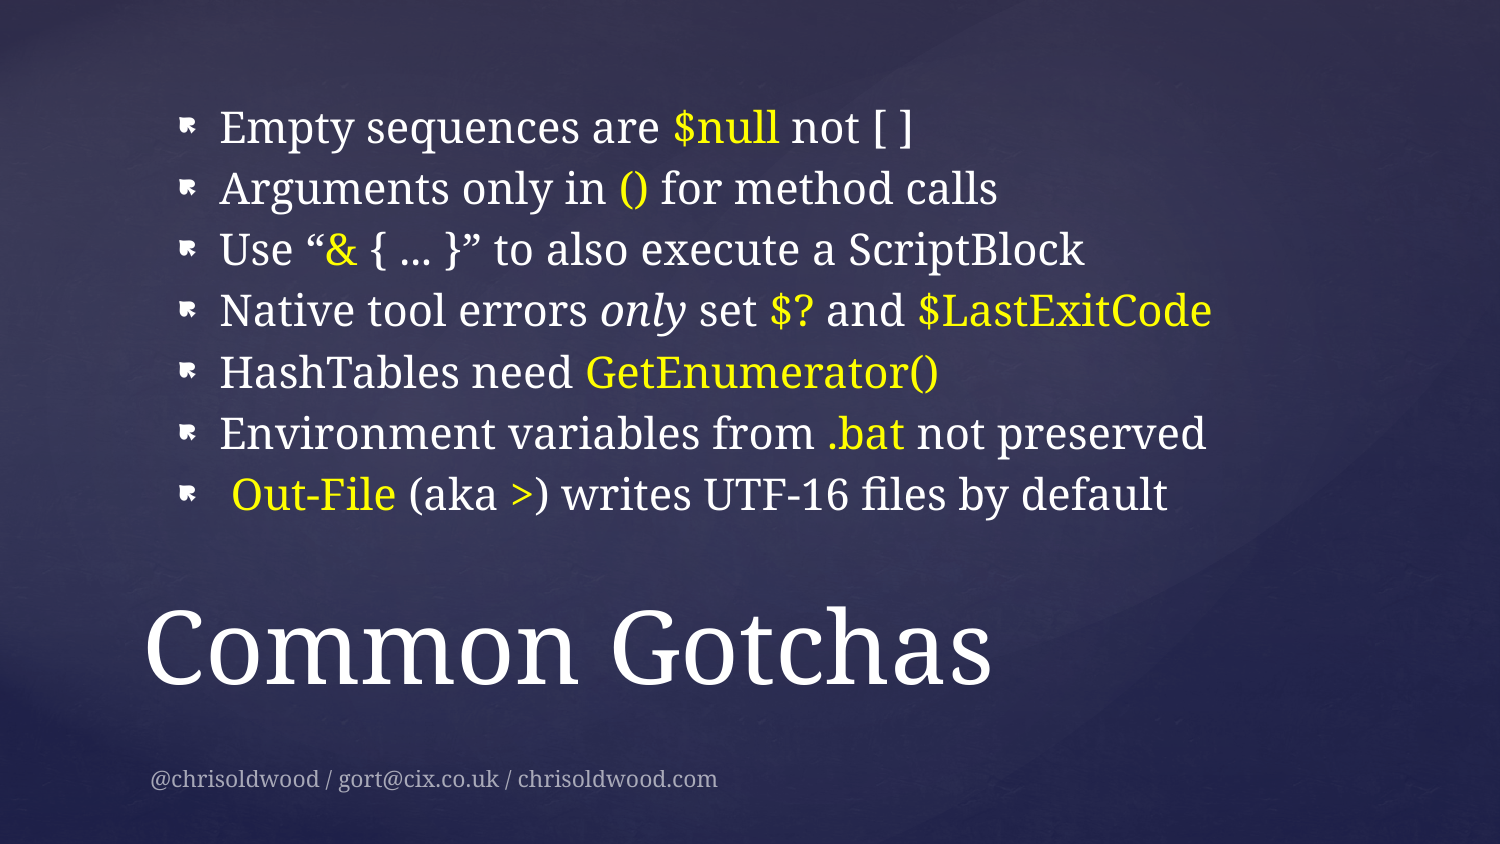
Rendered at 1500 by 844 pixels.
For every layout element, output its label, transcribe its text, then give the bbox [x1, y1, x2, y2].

list Empty sequences are $null not [ ] Arguments only in () for method calls Use “& { ... }” to also execute a ScriptBlock Native tool errors only set $? and $LastExitCode HashTables need GetEnumerator() Environment variables from .bat not preserved Out-File (aka >) writes UTF-16 files by default [159, 84, 1341, 535]
footer @chrisoldwood / gort@cix.co.uk / chrisoldwood.com [135, 757, 885, 803]
title Common Gotchas [127, 600, 1365, 713]
